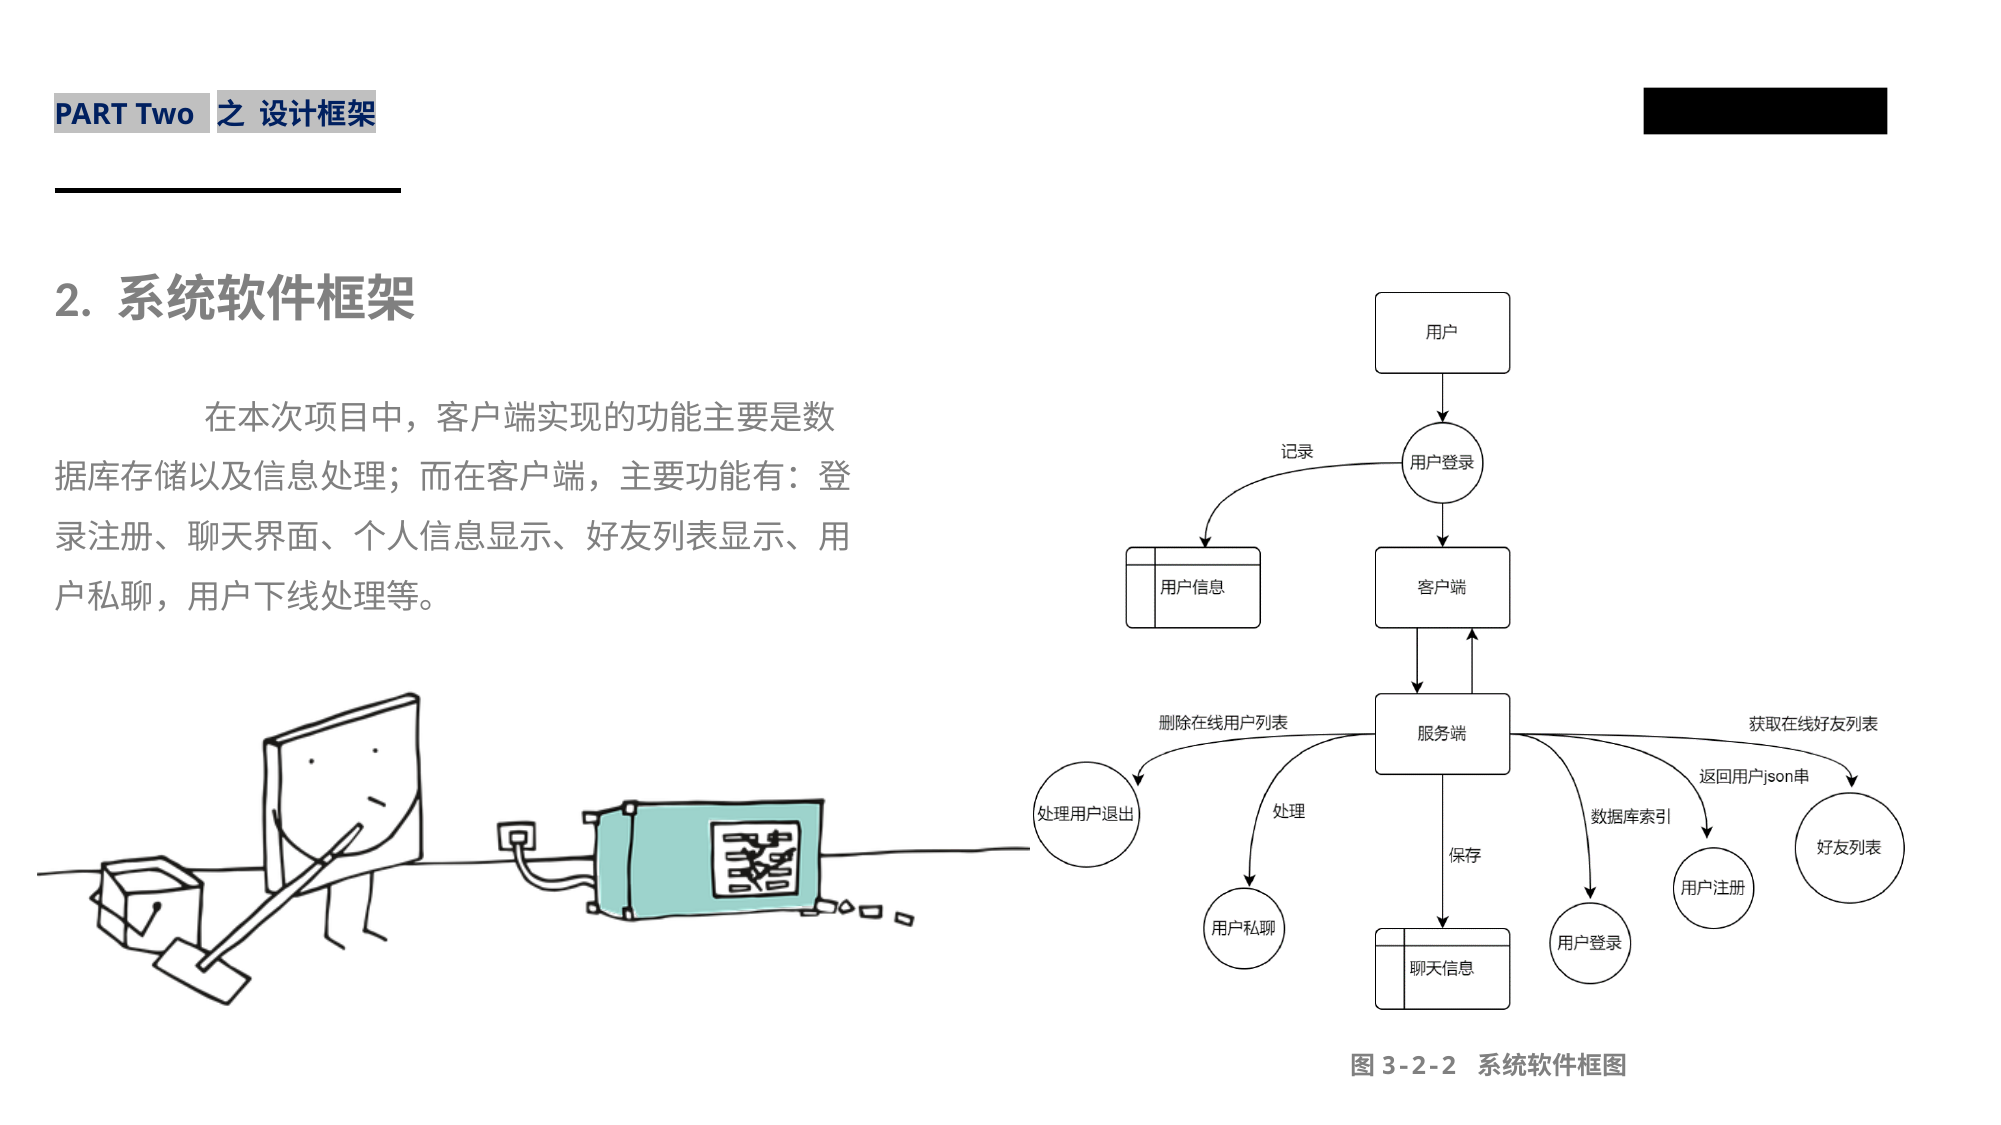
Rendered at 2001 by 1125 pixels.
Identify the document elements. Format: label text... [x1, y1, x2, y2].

text_box 2. 系统软件框架 [39, 258, 590, 334]
text_box [1643, 86, 1888, 135]
text_box 图3-2-2 系统软件框图 [1335, 1043, 1663, 1087]
text_box PART Two 之 设计框架 [39, 87, 427, 208]
text_box 在本次项目中，客户端实现的功能主要是数据库存储以及信息处理；而在客户端，主要功能有：登录注册、聊天界面、个人信息显示、好友列表显示、用户私聊，用户下线处理等。 [39, 368, 874, 601]
picture [37, 258, 1938, 1098]
